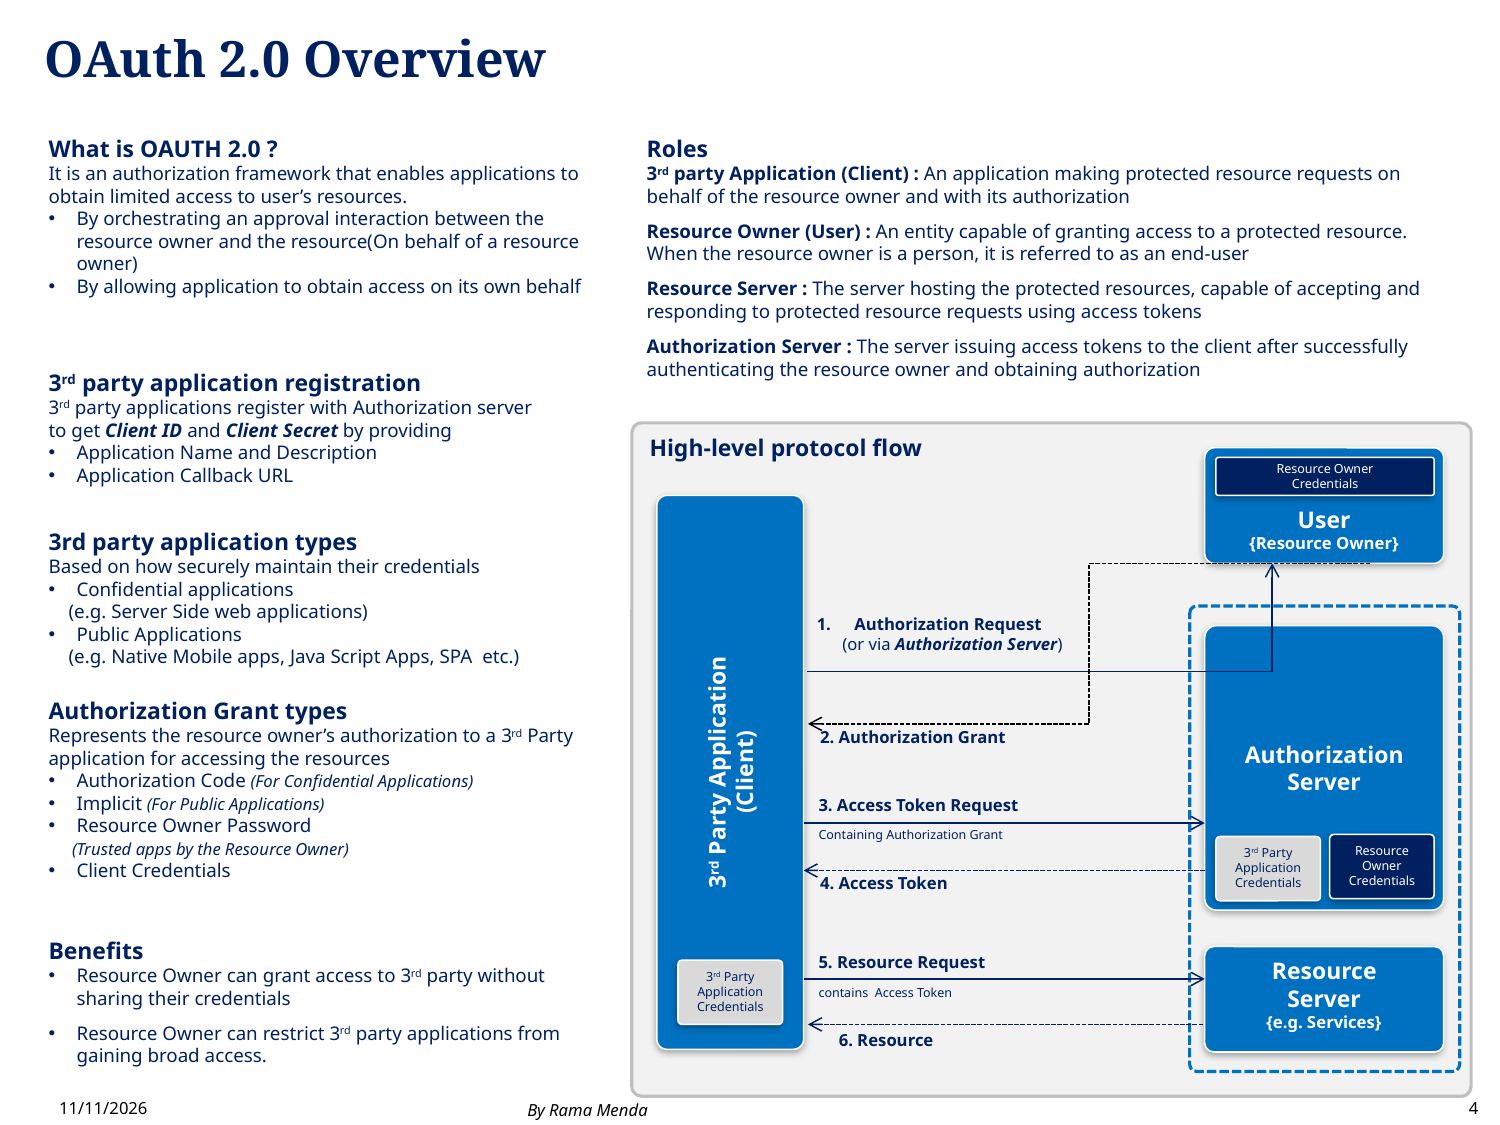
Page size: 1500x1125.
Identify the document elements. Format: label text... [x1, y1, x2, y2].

text_box By Rama Menda [512, 1098, 988, 1121]
text_box 3/23/2018 [44, 1098, 395, 1121]
text_box User {Resource Owner} [1203, 446, 1445, 565]
text_box 3rd party application registration 3rd party applications register with Authorization server to get Client ID and Client Secret by providing Application Name and Description Application Callback URL [33, 360, 598, 494]
text_box Resource Owner Credentials [1328, 833, 1435, 900]
text_box Roles 3rd party Application (Client) : An application making protected resource requests on behalf of the resource owner and with its authorization Resource Owner (User) : An entity capable of granting access to a protected resource. When the resource owner is a person, it is referred to as an end-user Resource Server : The server hosting the protected resources, capable of accepting and responding to protected resource requests using access tokens Authorization Server : The server issuing access tokens to the client after successfully authenticating the resource owner and obtaining authorization [631, 127, 1472, 387]
text_box High-level protocol flow [631, 422, 1472, 1097]
text_box 3. Access Token Request Containing Authorization Grant [803, 829, 1116, 850]
text_box 3rd party application types Based on how securely maintain their credentials Confidential applications (e.g. Server Side web applications) Public Applications (e.g. Native Mobile apps, Java Script Apps, SPA etc.) [33, 520, 612, 675]
text_box 3. Access Token Request Containing Authorization Grant [803, 787, 1116, 822]
title OAuth 2.0 Overview [29, 3, 1462, 109]
text_box 2. Authorization Grant [805, 730, 1097, 754]
text_box 3rd Party Application Credentials [1215, 835, 1322, 902]
text_box 3rd Party Application (Client) [656, 494, 805, 1051]
text_box 3rd Party Application Credentials [677, 959, 784, 1026]
text_box Authorization Grant types Represents the resource owner’s authorization to a 3rd Party application for accessing the resources Authorization Code (For Confidential Applications) Implicit (For Public Applications) Resource Owner Password (Trusted apps by the Resource Owner) Client Credentials [33, 689, 598, 889]
slide_number 4 [1418, 1097, 1494, 1121]
text_box 6. Resource [824, 1032, 1116, 1058]
text_box What is OAUTH 2.0 ? It is an authorization framework that enables applications to obtain limited access to user’s resources. By orchestrating an approval interaction between the resource owner and the resource(On behalf of a resource owner) By allowing application to obtain access on its own behalf [33, 127, 598, 305]
text_box 5. Resource Request contains Access Token [803, 985, 1097, 1007]
text_box Resource Server {e.g. Services} [1203, 945, 1445, 1053]
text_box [807, 563, 1371, 725]
text_box 4. Access Token [805, 878, 1097, 901]
text_box Resource Owner Credentials [1215, 456, 1435, 497]
text_box 5. Resource Request contains Access Token [803, 944, 1097, 978]
text_box Benefits Resource Owner can grant access to 3rd party without sharing their credentials Resource Owner can restrict 3rd party applications from gaining broad access. [33, 929, 598, 1074]
text_box Authorization Server [1203, 624, 1445, 911]
text_box [1189, 606, 1460, 1072]
text_box 4. Access Token [805, 865, 1097, 870]
